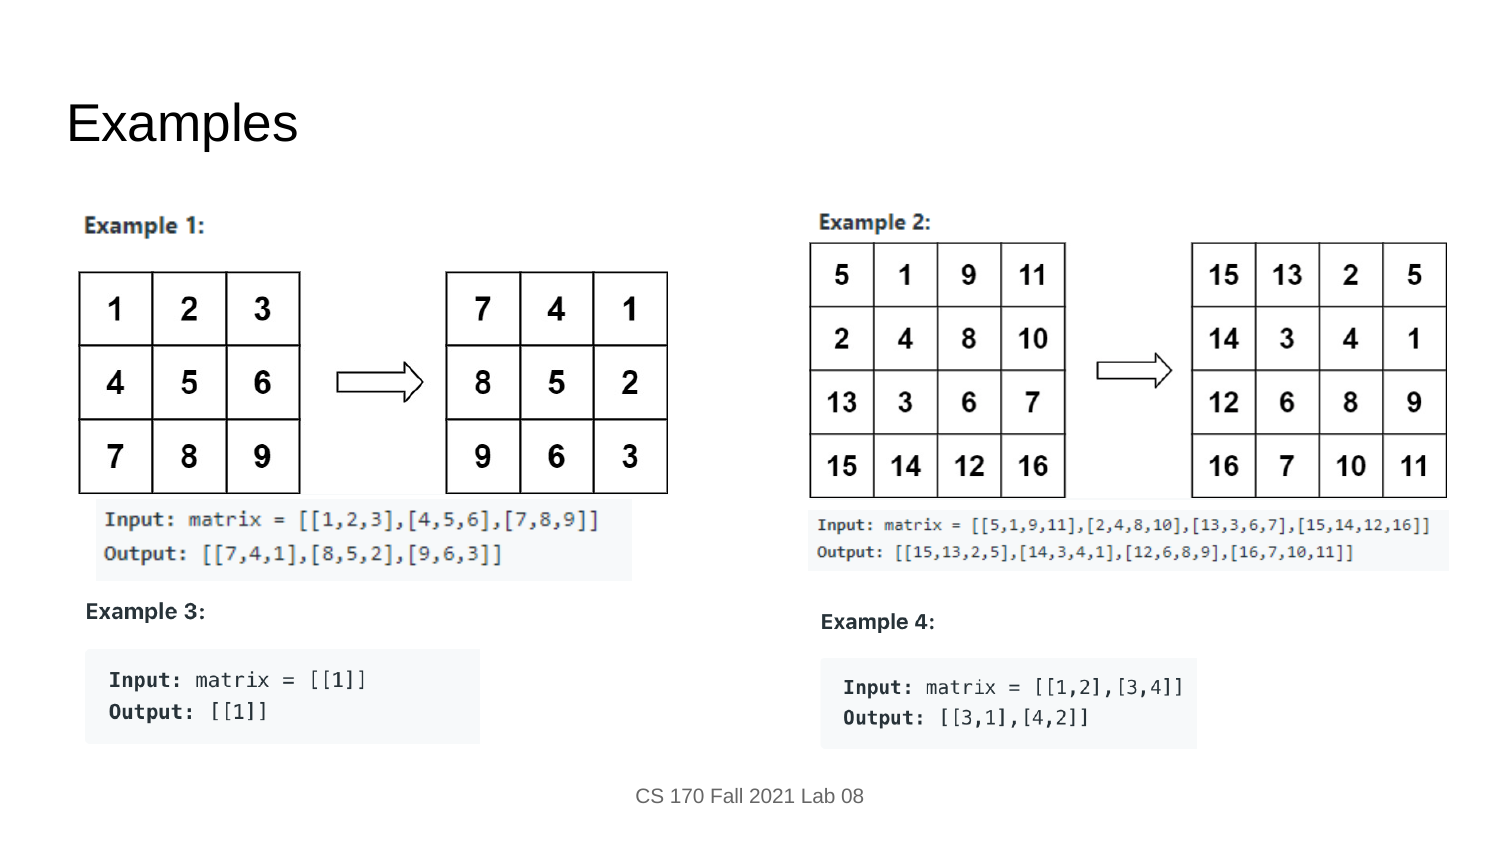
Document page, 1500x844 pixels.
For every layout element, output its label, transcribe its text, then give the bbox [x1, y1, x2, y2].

picture [807, 596, 1197, 775]
picture [72, 201, 218, 246]
picture [72, 590, 481, 759]
title Examples [51, 72, 1449, 167]
picture [72, 262, 670, 495]
picture [95, 499, 632, 581]
picture [808, 509, 1449, 571]
picture [802, 201, 1449, 500]
